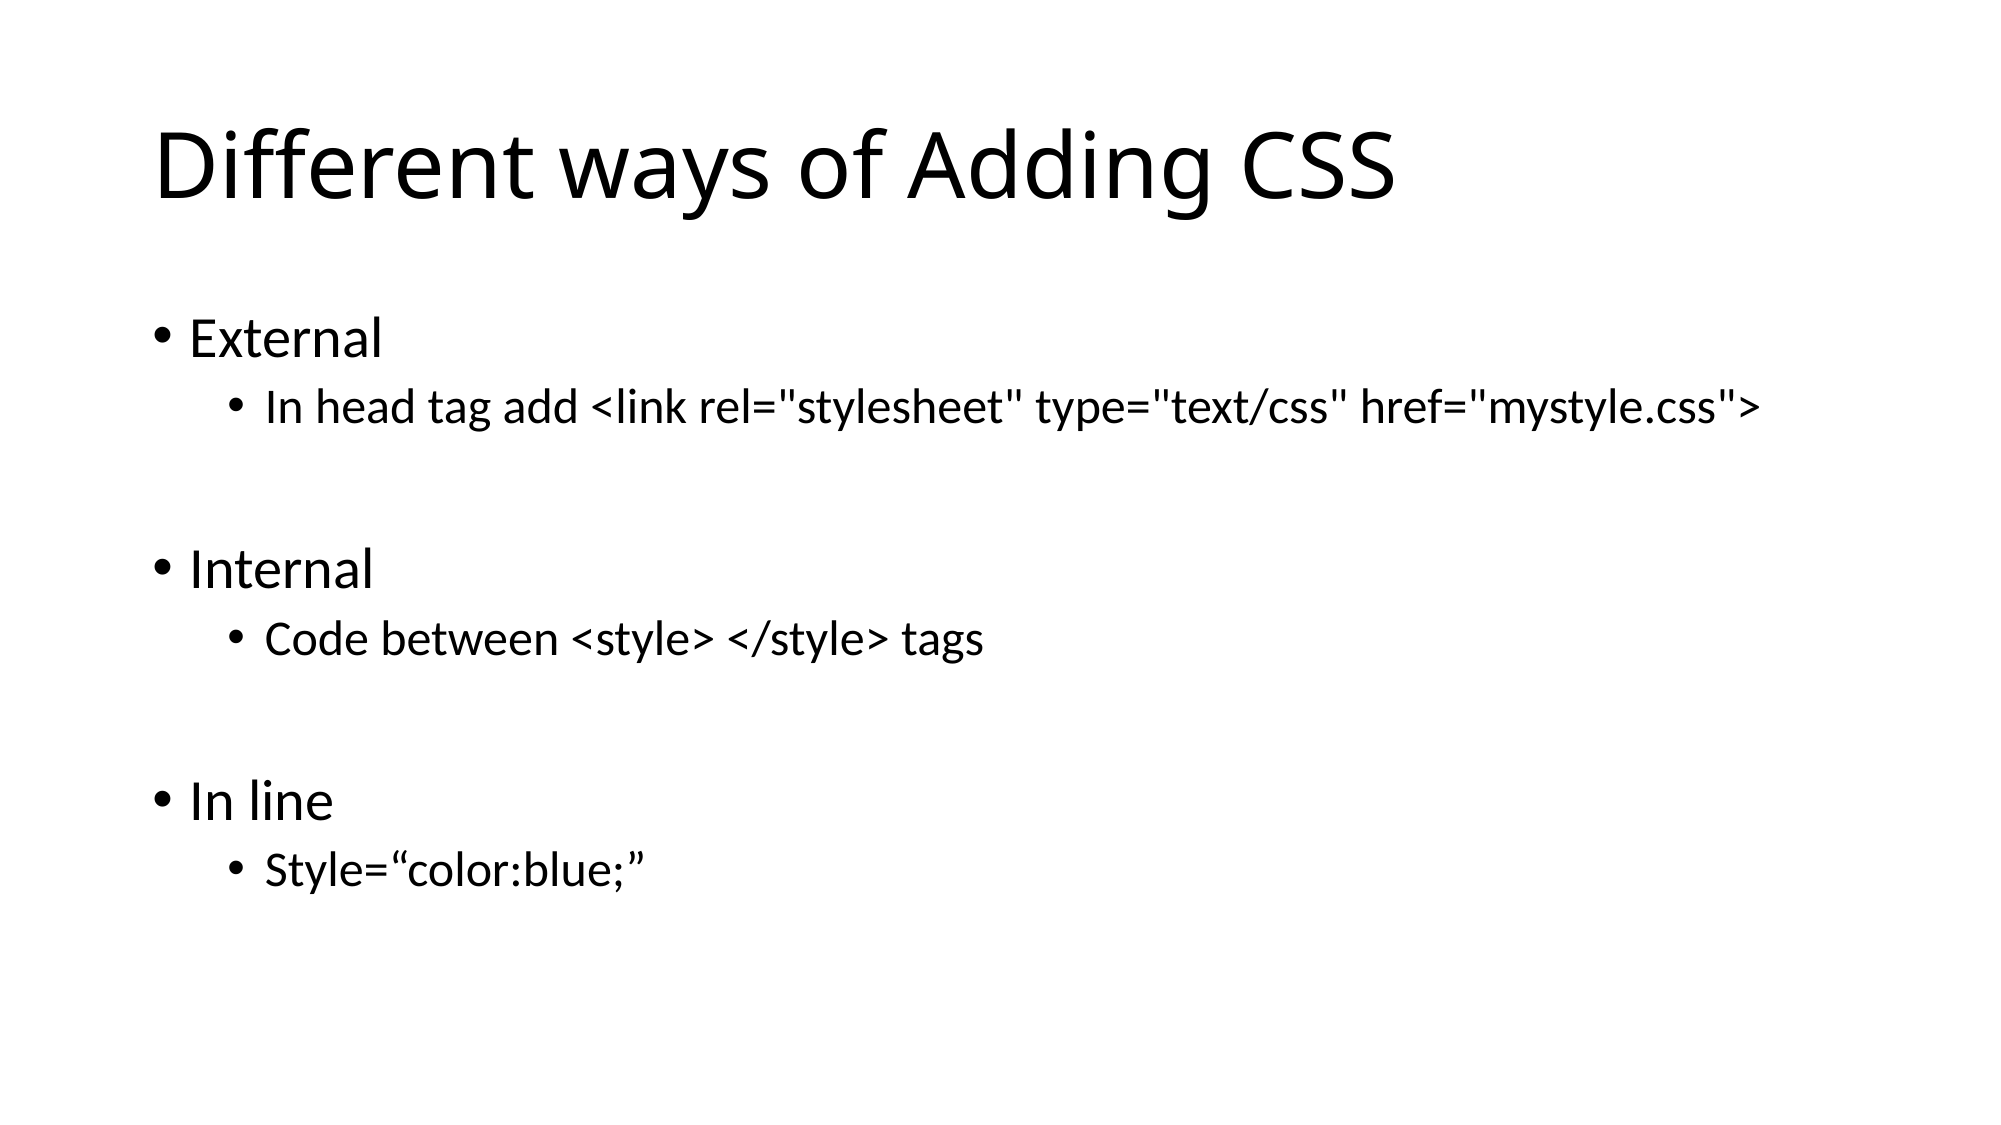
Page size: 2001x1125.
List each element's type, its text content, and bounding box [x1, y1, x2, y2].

list External In head tag add <link rel="stylesheet" type="text/css" href="mystyle.css"> Internal Code between <style> </style> tags In line Style=“color:blue;” [137, 299, 1863, 1014]
title Different ways of Adding CSS [137, 59, 1863, 278]
